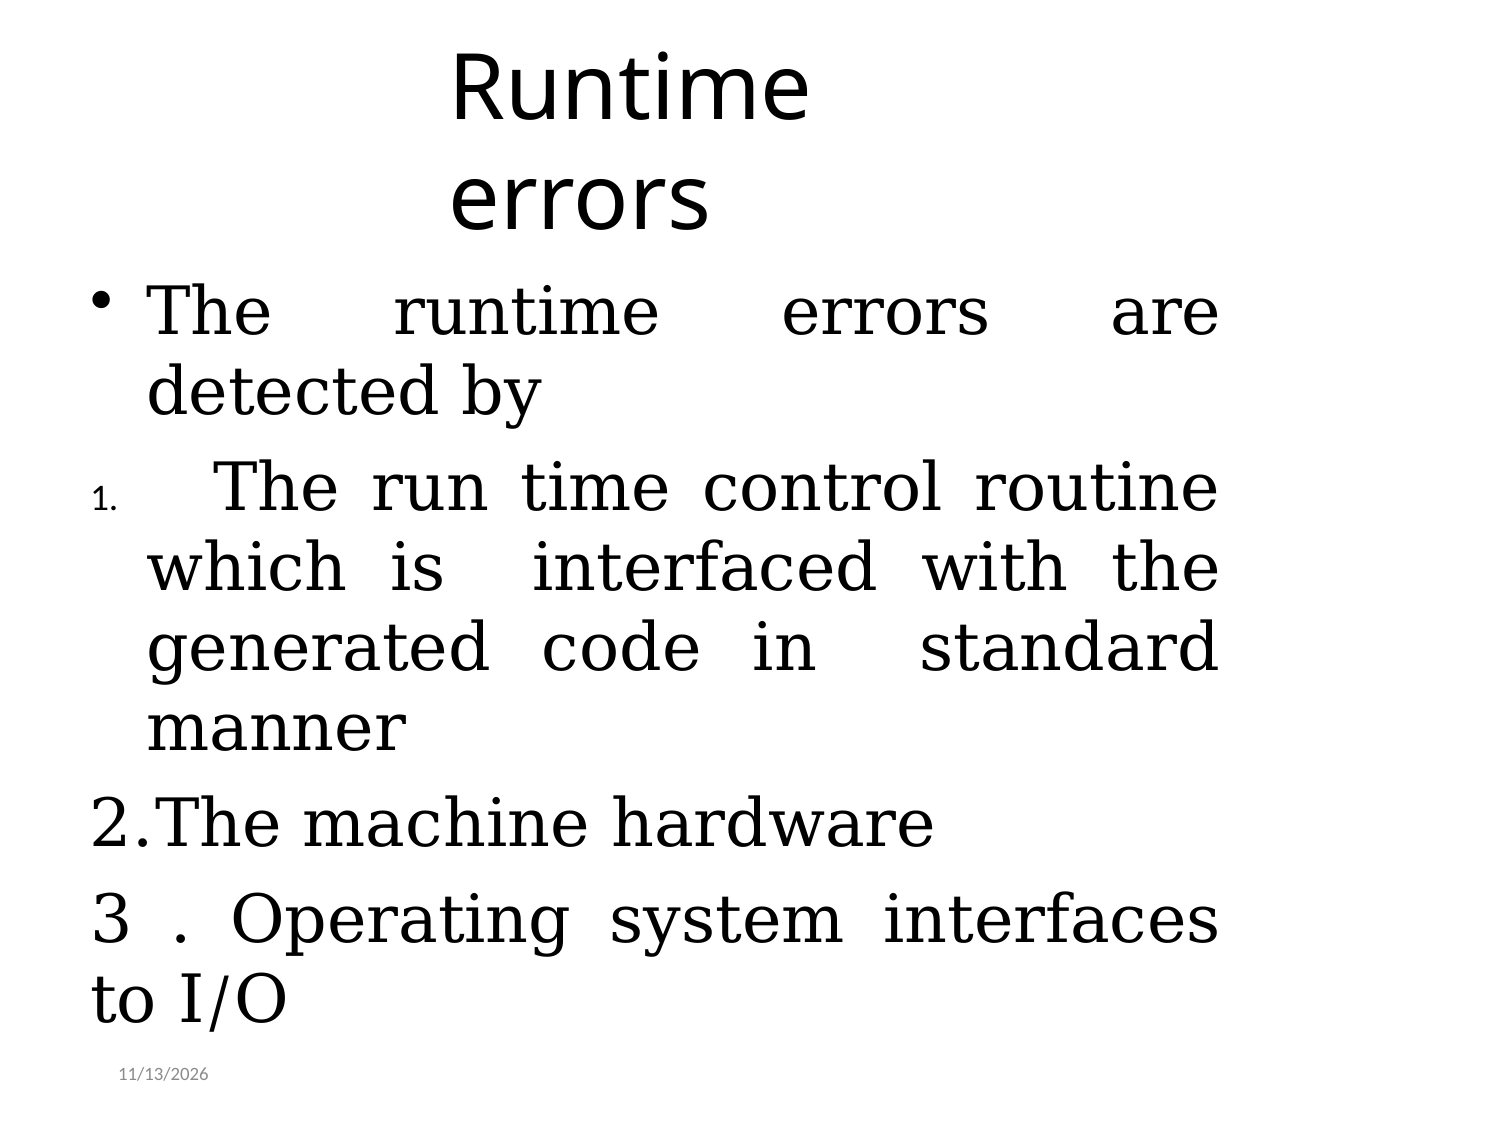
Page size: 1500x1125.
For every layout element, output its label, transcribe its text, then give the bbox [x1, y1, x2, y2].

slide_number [103, 1042, 441, 1103]
title Runtime errors [446, 25, 1054, 248]
text_box The runtime errors are detected by The run time control routine which is interfaced with the generated code in standard manner The machine hardware 3 . Operating system interfaces to I/O [87, 250, 1222, 1036]
